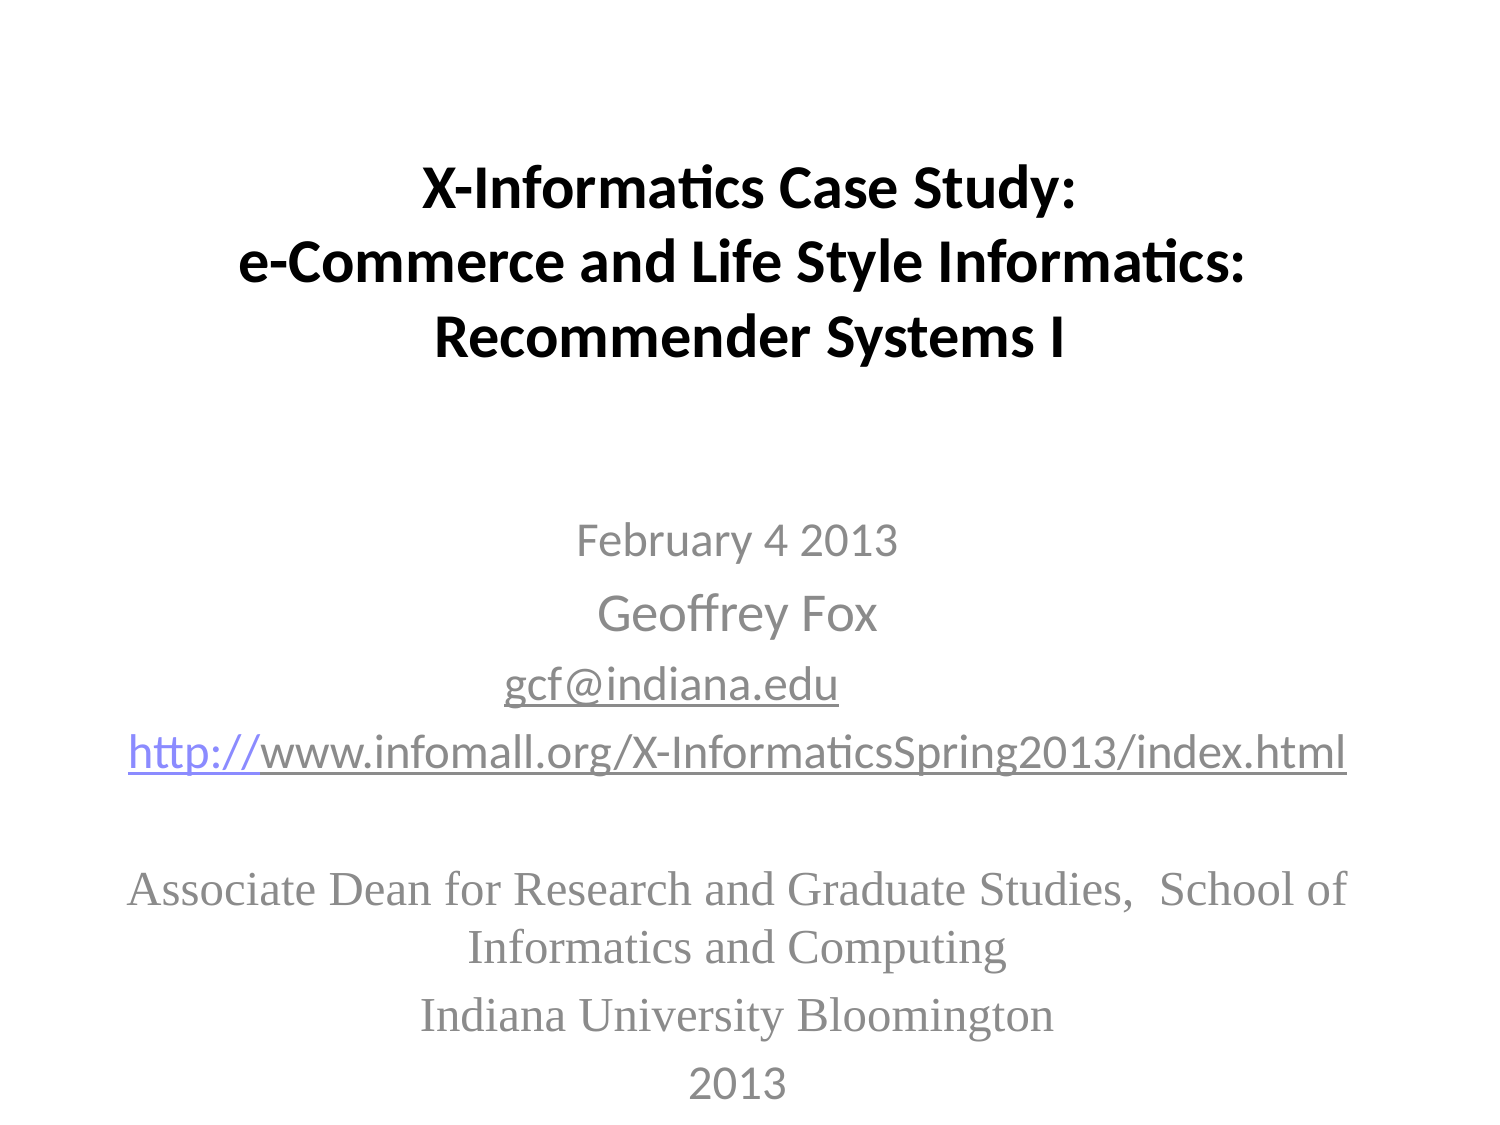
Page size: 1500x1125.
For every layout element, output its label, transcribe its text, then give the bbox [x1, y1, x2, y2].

subtitle February 4 2013 Geoffrey Fox gcf@indiana.edu http://www.infomall.org/X-InformaticsSpring2013/index.html Associate Dean for Research and Graduate Studies, School of Informatics and Computing Indiana University Bloomington 2013 [50, 500, 1425, 1125]
title X-Informatics Case Study: e-Commerce and Life Style Informatics: Recommender Systems I [0, 137, 1500, 379]
